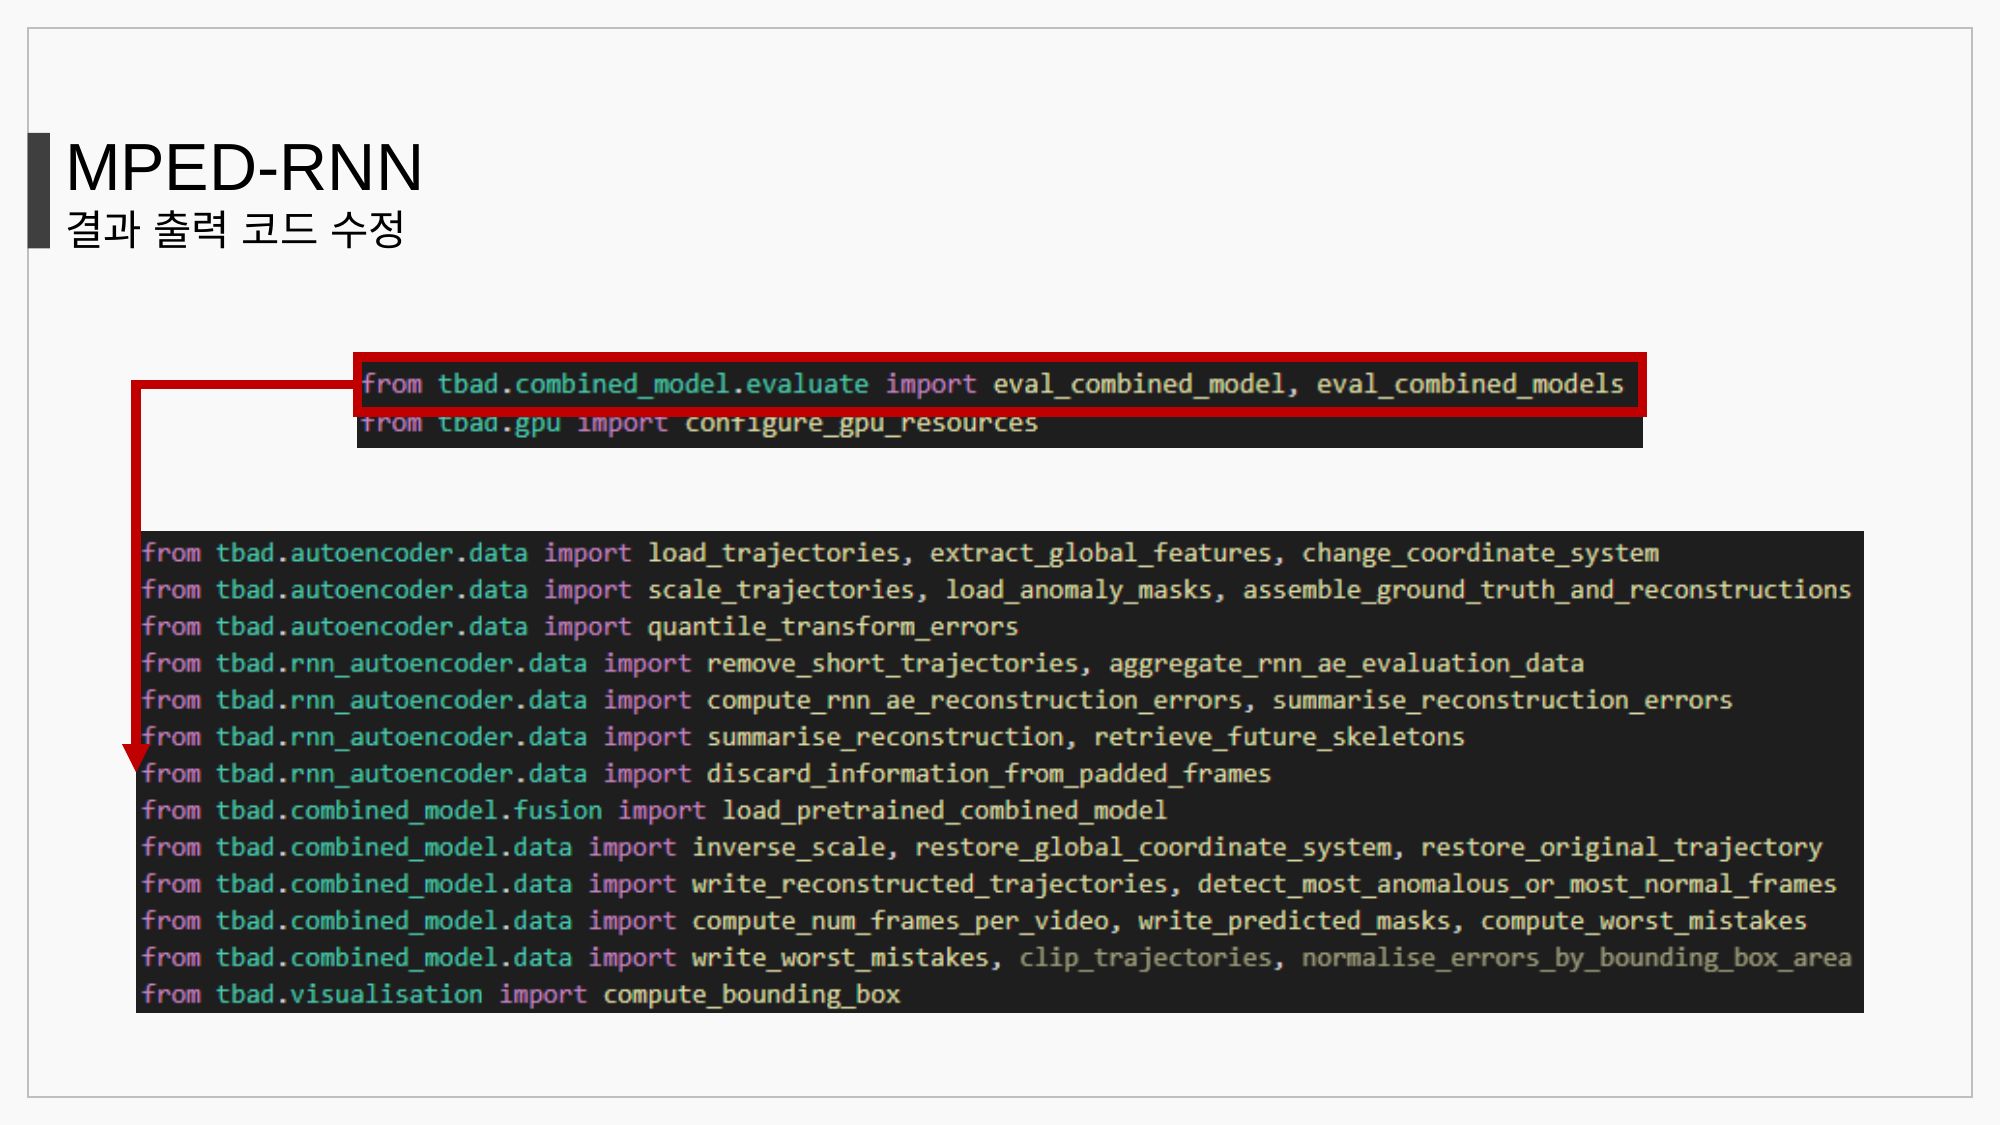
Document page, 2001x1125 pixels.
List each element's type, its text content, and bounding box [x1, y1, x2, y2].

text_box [135, 384, 358, 773]
text_box [27, 132, 49, 249]
text_box [27, 27, 1973, 1098]
picture [135, 531, 1865, 1014]
text_box MPED-RNN 결과 출력 코드 수정 [49, 116, 847, 262]
picture [357, 351, 1643, 448]
